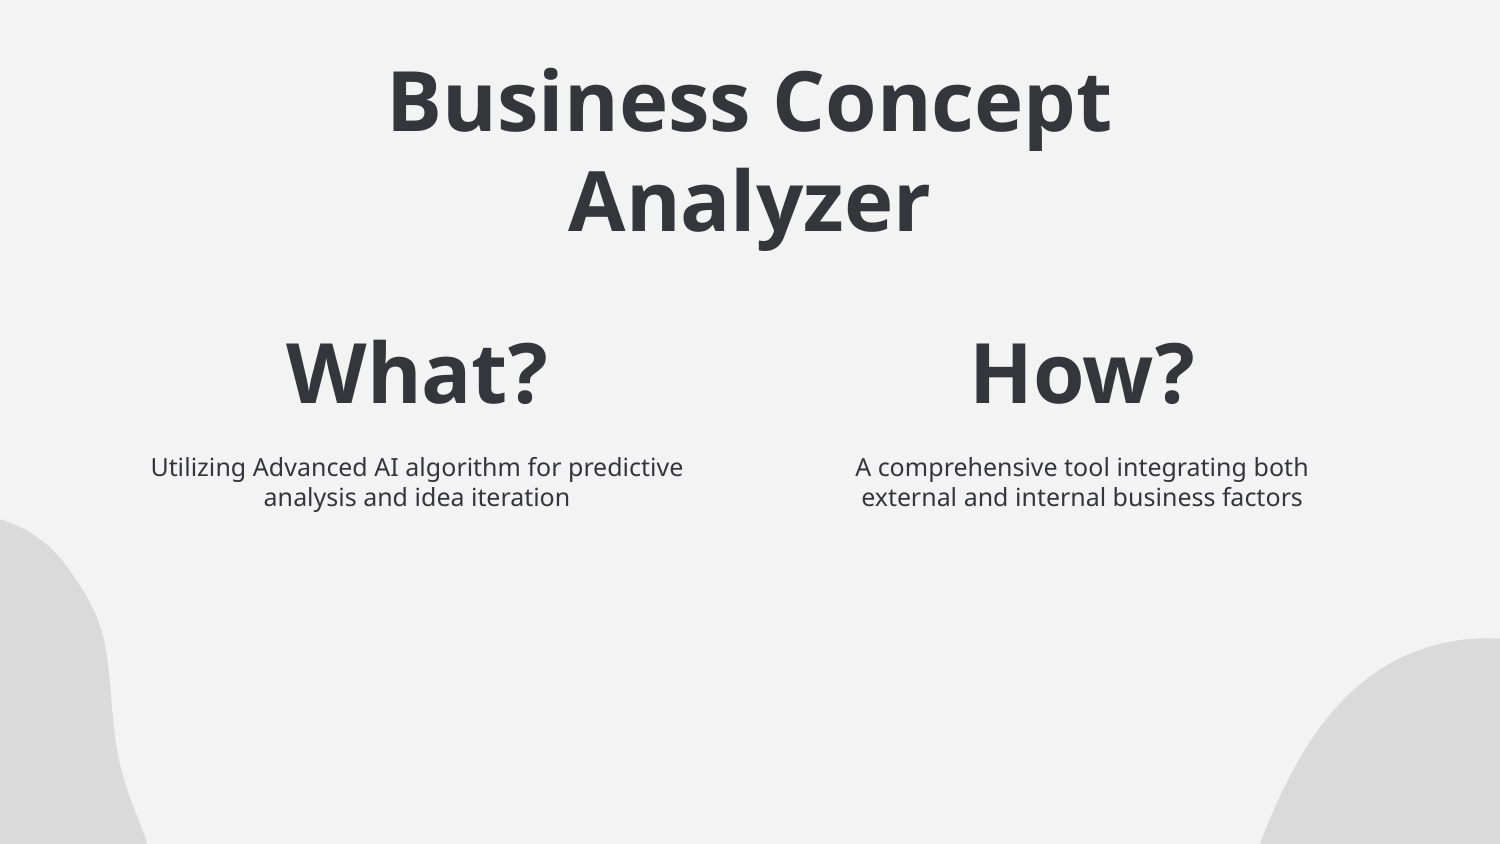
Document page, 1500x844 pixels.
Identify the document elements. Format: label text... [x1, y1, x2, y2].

subtitle Utilizing Advanced AI algorithm for predictive analysis and idea iteration [130, 436, 704, 535]
title How? [796, 309, 1370, 436]
title What? [130, 309, 704, 436]
subtitle A comprehensive tool integrating both external and internal business factors [796, 436, 1370, 535]
title Business Concept Analyzer [273, 52, 1227, 264]
